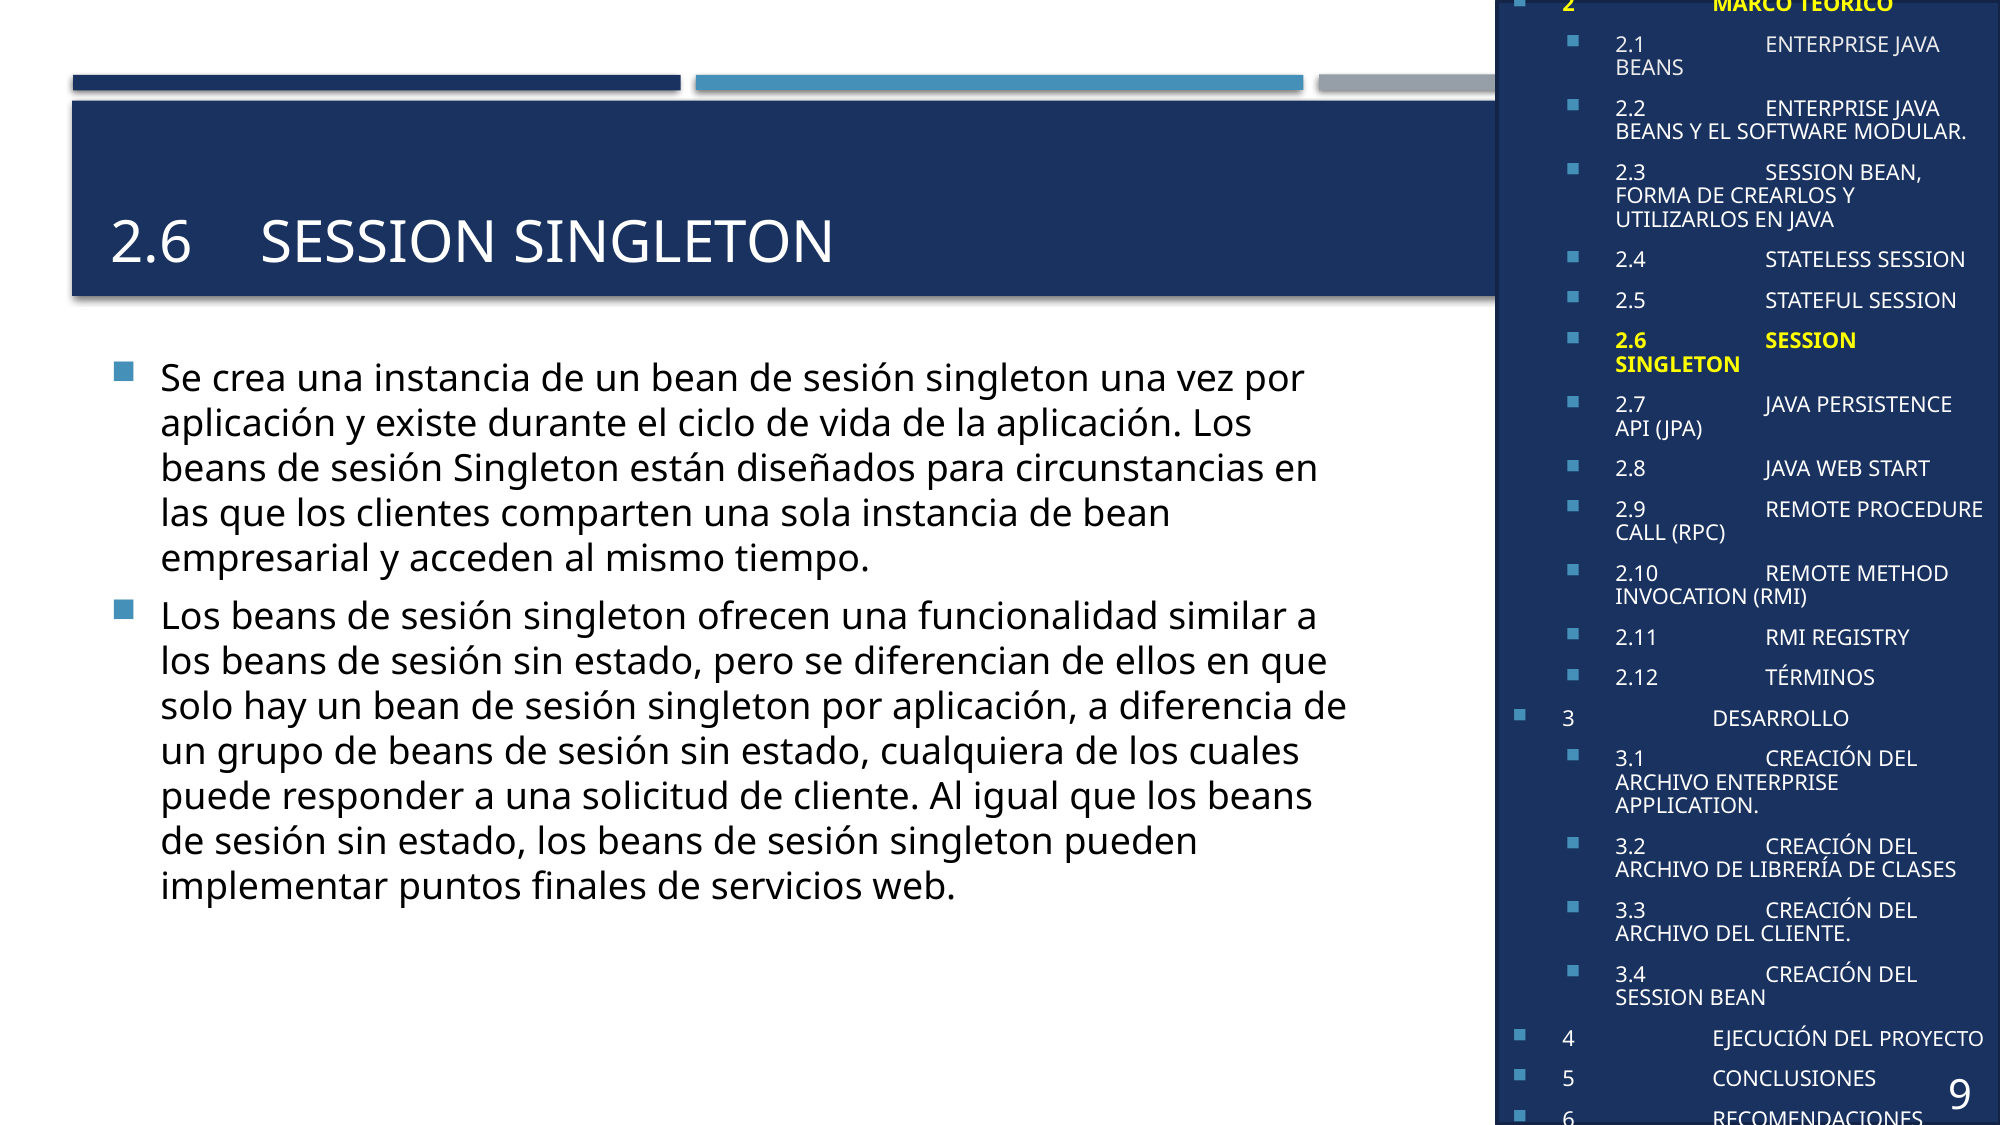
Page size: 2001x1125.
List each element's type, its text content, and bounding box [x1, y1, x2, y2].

title 2.6 SESSION SINGLETON [95, 115, 1490, 282]
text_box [1496, 0, 2000, 1125]
list Se crea una instancia de un bean de sesión singleton una vez por aplicación y existe durante el ciclo de vida de la aplicación. Los beans de sesión Singleton están diseñados para circunstancias en las que los clientes comparten una sola instancia de bean empresarial y acceden al mismo tiempo. Los beans de sesión singleton ofrecen una funcionalidad similar a los beans de sesión sin estado, pero se diferencian de ellos en que solo hay un bean de sesión singleton por aplicación, a diferencia de un grupo de beans de sesión sin estado, cualquiera de los cuales puede responder a una solicitud de cliente. Al igual que los beans de sesión sin estado, los beans de sesión singleton pueden implementar puntos finales de servicios web. [95, 357, 1380, 962]
